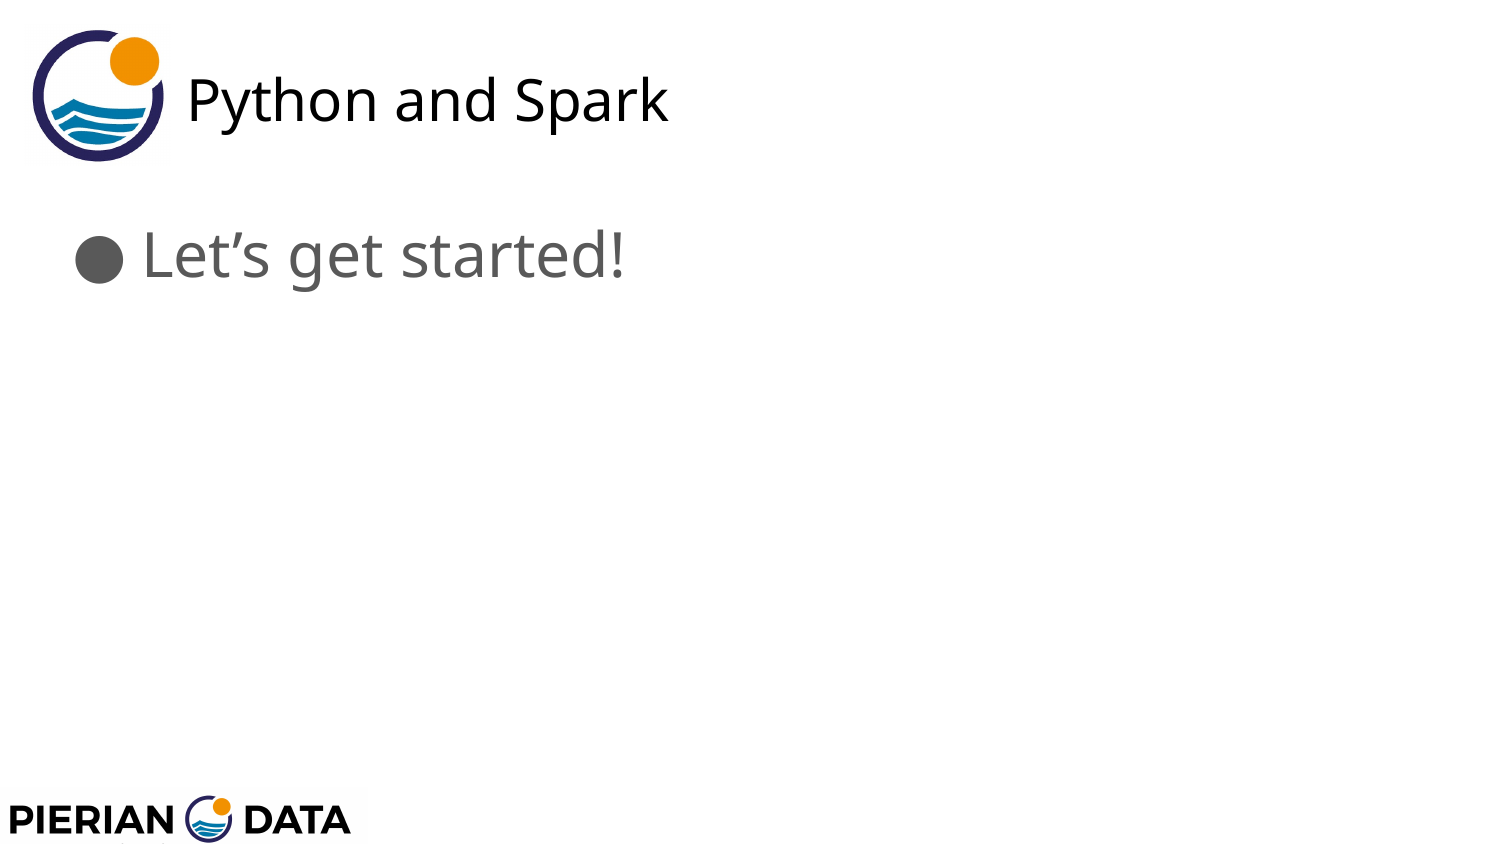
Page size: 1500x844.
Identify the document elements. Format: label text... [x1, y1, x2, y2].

picture [24, 24, 172, 167]
list Let’s get started! [51, 189, 1449, 750]
title Python and Spark [176, 48, 1449, 143]
picture [0, 787, 368, 844]
